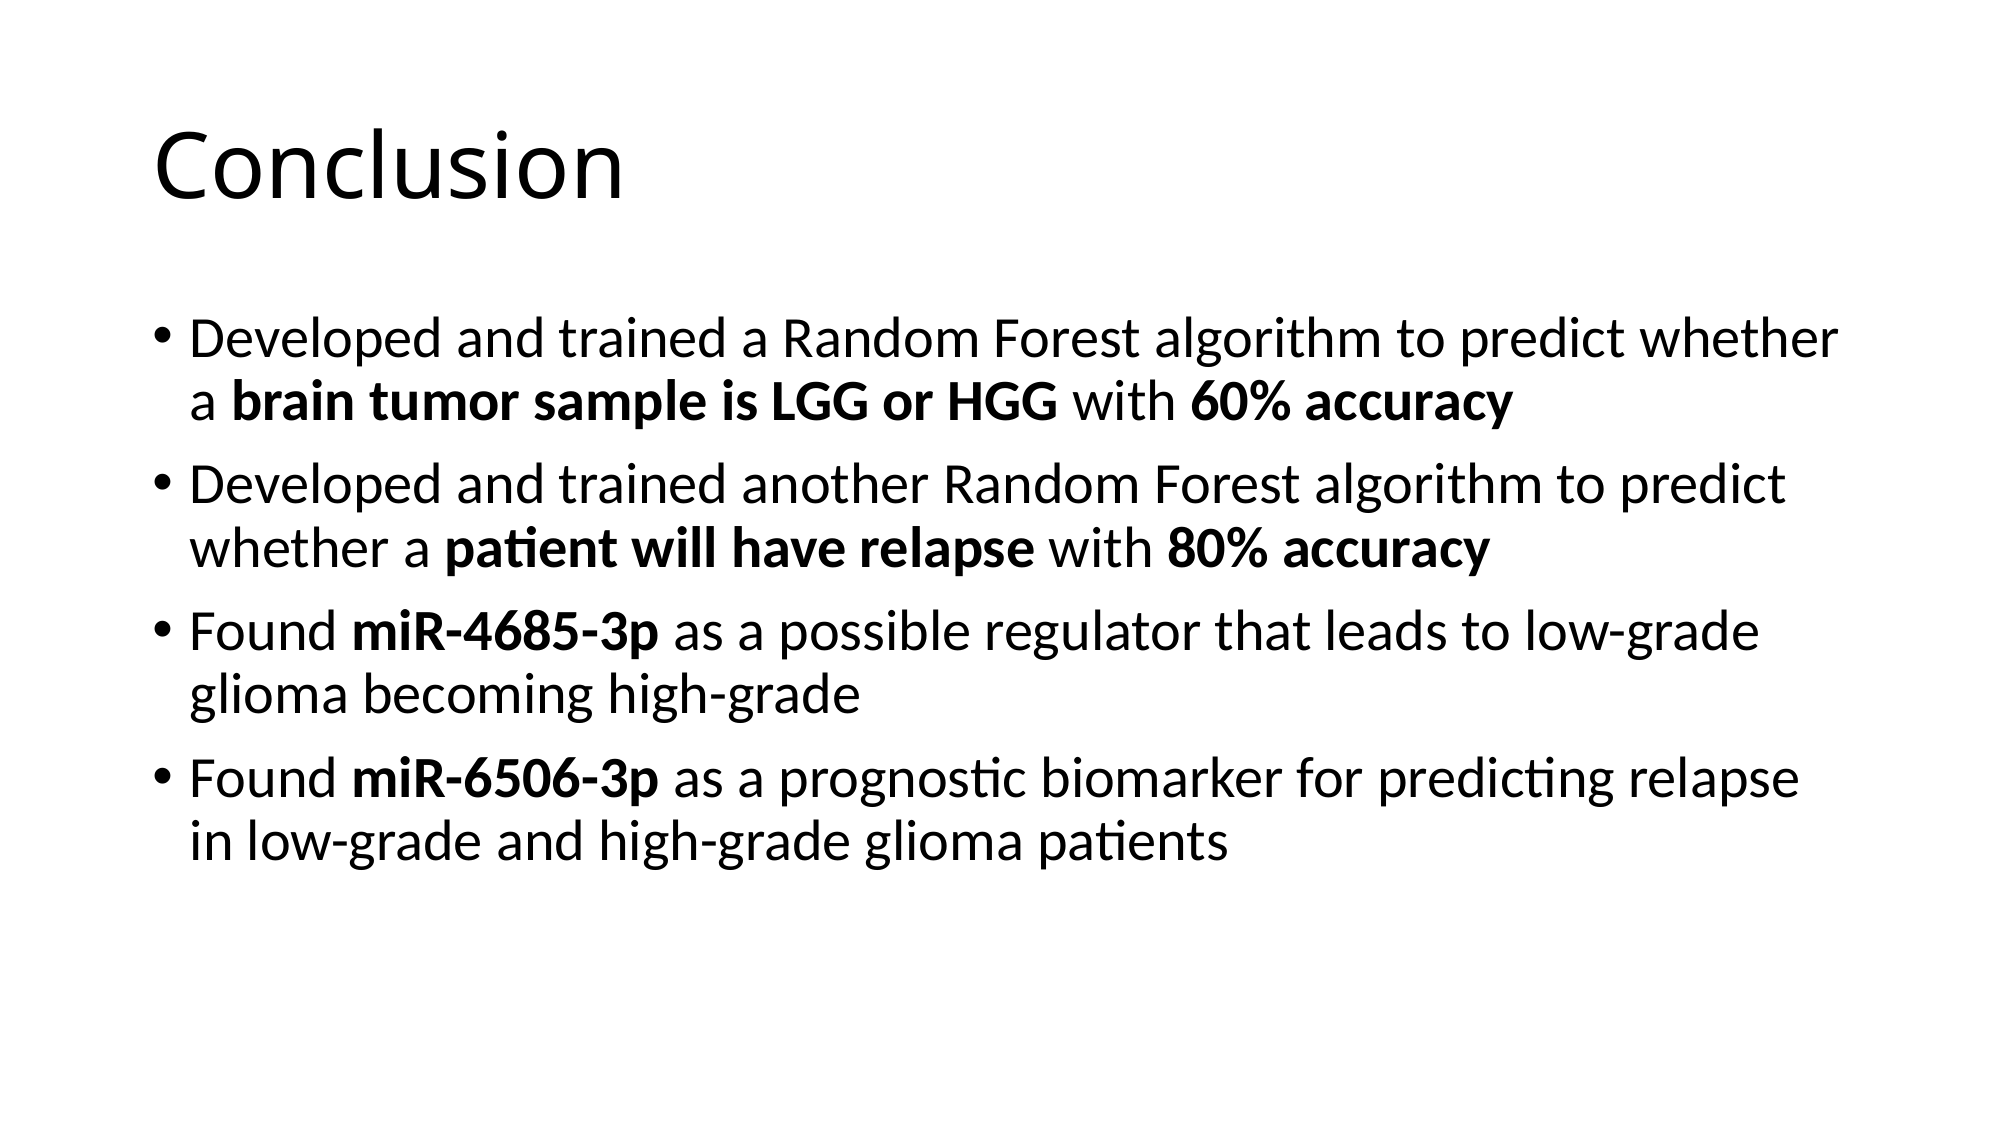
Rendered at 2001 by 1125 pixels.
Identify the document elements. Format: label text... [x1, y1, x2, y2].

list Developed and trained a Random Forest algorithm to predict whether a brain tumor sample is LGG or HGG with 60% accuracy Developed and trained another Random Forest algorithm to predict whether a patient will have relapse with 80% accuracy Found miR-4685-3p as a possible regulator that leads to low-grade glioma becoming high-grade Found miR-6506-3p as a prognostic biomarker for predicting relapse in low-grade and high-grade glioma patients [137, 299, 1863, 1014]
title Conclusion [137, 59, 1863, 278]
